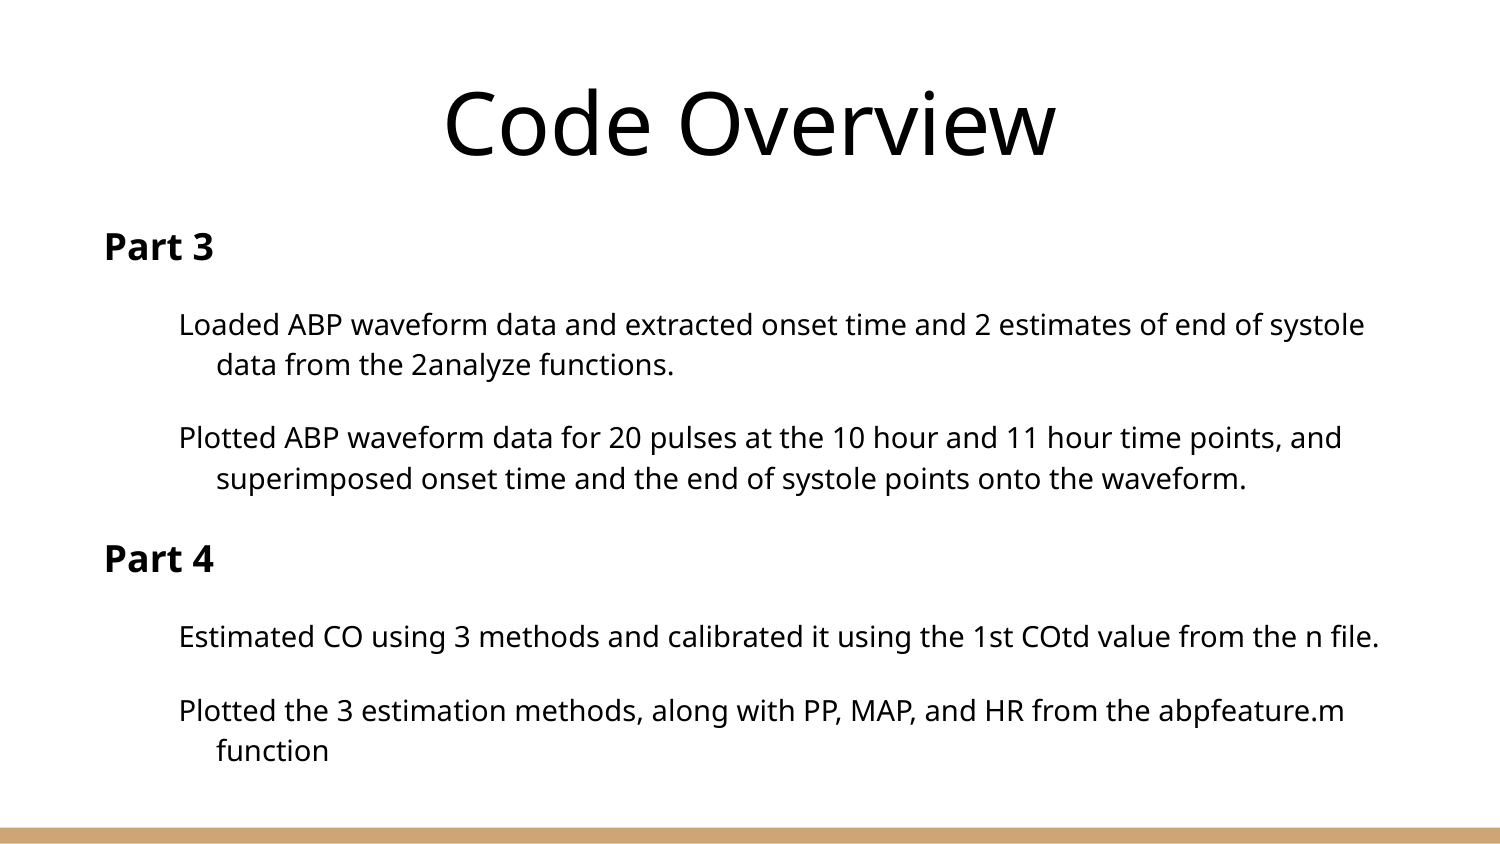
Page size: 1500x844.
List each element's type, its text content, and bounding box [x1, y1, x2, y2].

list Part 3 Loaded ABP waveform data and extracted onset time and 2 estimates of end of systole data from the 2analyze functions. Plotted ABP waveform data for 20 pulses at the 10 hour and 11 hour time points, and superimposed onset time and the end of systole points onto the waveform. Part 4 Estimated CO using 3 methods and calibrated it using the 1st COtd value from the n file. Plotted the 3 estimation methods, along with PP, MAP, and HR from the abpfeature.m function [51, 200, 1449, 752]
title Code Overview [51, 51, 1449, 189]
